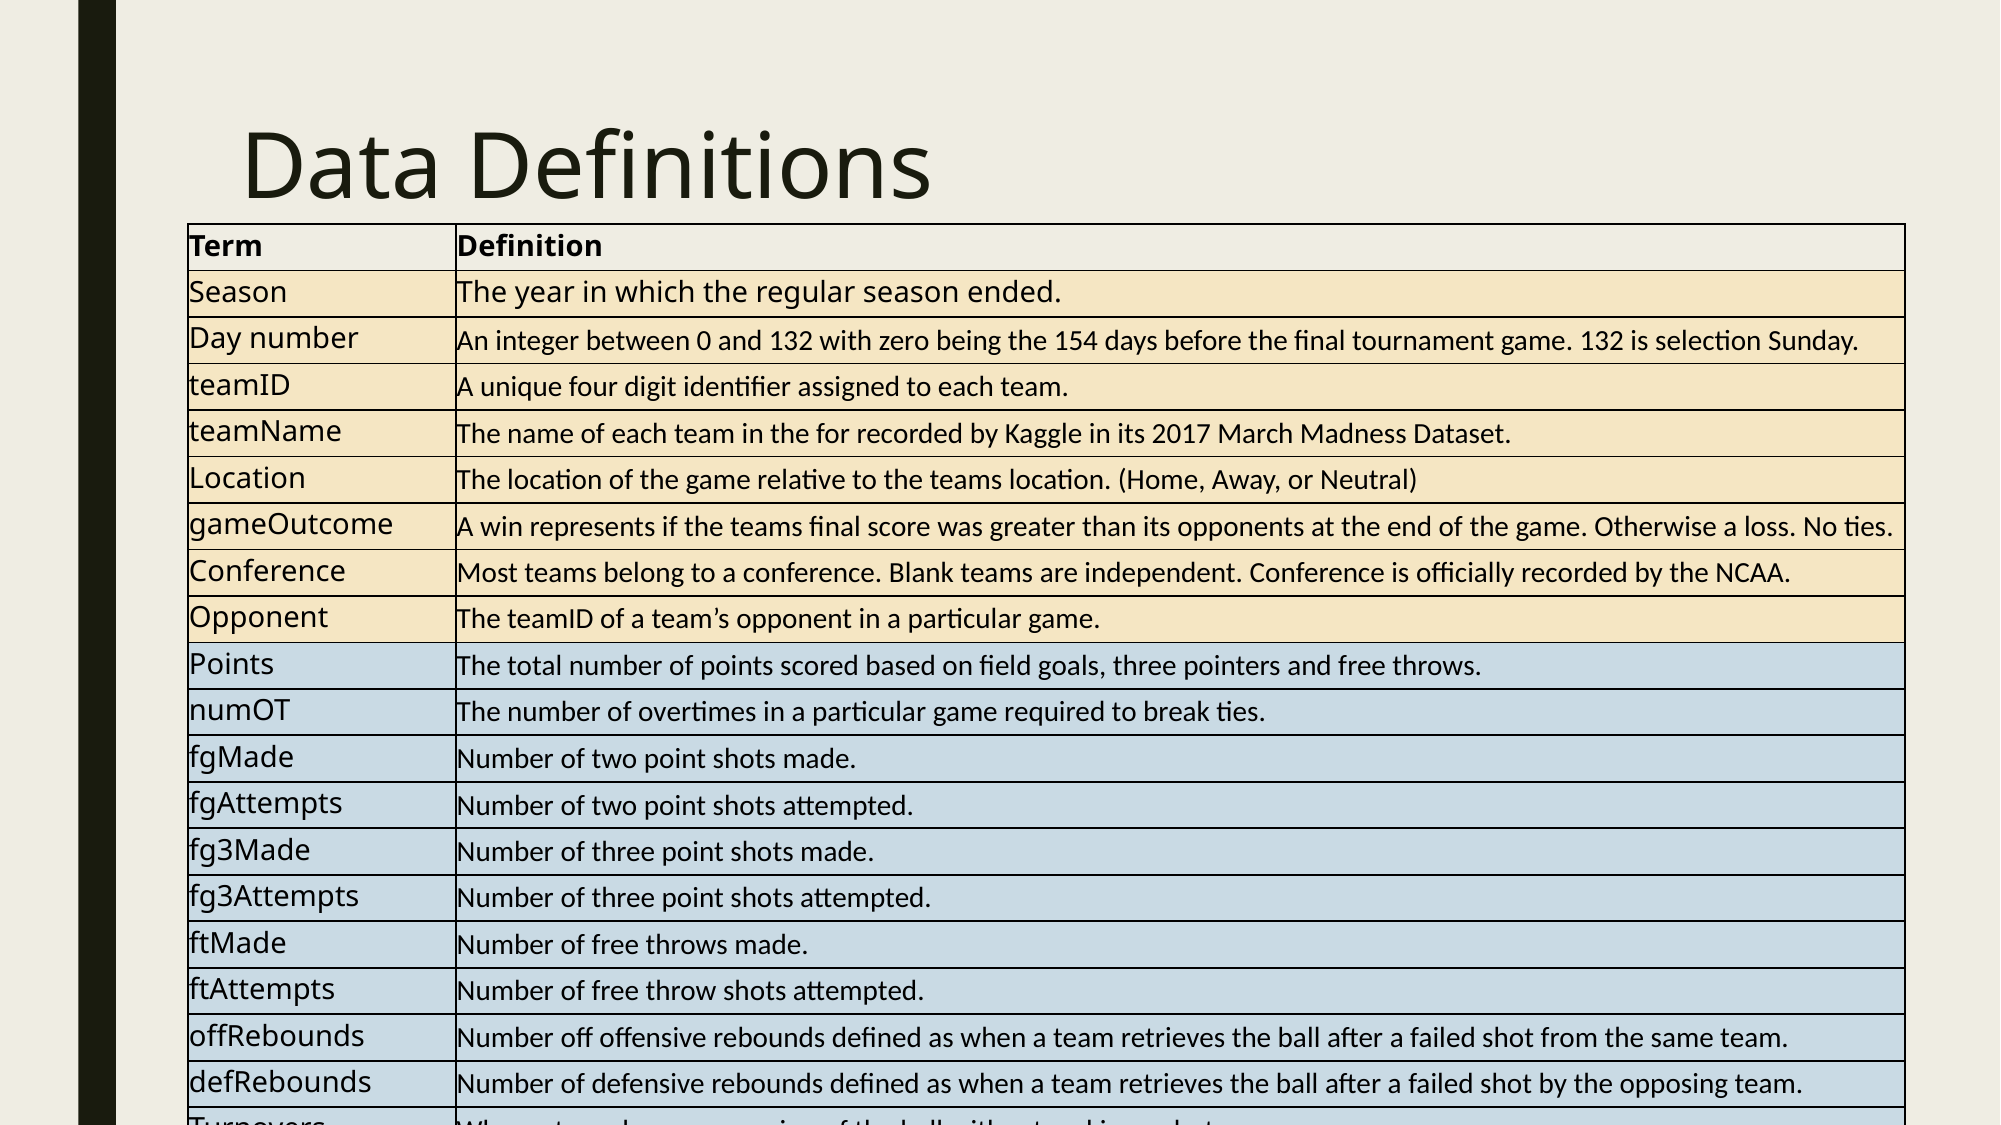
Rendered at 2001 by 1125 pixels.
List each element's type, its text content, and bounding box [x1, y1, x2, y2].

table_header Definition [457, 225, 1904, 270]
title Data Definitions [225, 112, 1800, 223]
table_cell The total number of points scored based on field goals, three pointers and free throws. [457, 643, 1904, 688]
table_cell numOT [189, 690, 455, 734]
table_header Term [189, 225, 455, 270]
table_cell A win represents if the teams final score was greater than its opponents at the end of the game. Otherwise a loss. No ties. [457, 504, 1904, 549]
table_cell When a team loses possession of the ball without making a shot. [457, 1108, 1904, 1125]
table_cell offRebounds [189, 1015, 455, 1060]
table_cell Location [189, 457, 455, 502]
table_cell fgAttempts [189, 783, 455, 827]
table_cell Number of free throws made. [457, 922, 1904, 967]
table_cell Number of three point shots attempted. [457, 876, 1904, 920]
table_cell Day number [189, 318, 455, 363]
table_cell defRebounds [189, 1062, 455, 1106]
table_cell Points [189, 643, 455, 688]
table_cell The year in which the regular season ended. [457, 271, 1904, 316]
table_cell teamName [189, 411, 455, 456]
table_cell Opponent [189, 597, 455, 642]
table_cell A unique four digit identifier assigned to each team. [457, 364, 1904, 409]
table_cell Conference [189, 550, 455, 595]
table_cell fgMade [189, 736, 455, 781]
table_cell Season [189, 271, 455, 316]
table_cell fg3Made [189, 829, 455, 874]
table_cell teamID [189, 364, 455, 409]
table_cell Number off offensive rebounds defined as when a team retrieves the ball after a failed shot from the same team. [457, 1015, 1904, 1060]
table_cell Number of two point shots attempted. [457, 783, 1904, 827]
table_cell ftAttempts [189, 969, 455, 1013]
table_cell An integer between 0 and 132 with zero being the 154 days before the final tournament game. 132 is selection Sunday. [457, 318, 1904, 363]
table_cell The teamID of a team’s opponent in a particular game. [457, 597, 1904, 642]
table_cell The name of each team in the for recorded by Kaggle in its 2017 March Madness Dataset. [457, 411, 1904, 456]
table_cell The number of overtimes in a particular game required to break ties. [457, 690, 1904, 734]
table_cell Number of two point shots made. [457, 736, 1904, 781]
table_cell fg3Attempts [189, 876, 455, 920]
table_cell gameOutcome [189, 504, 455, 549]
table_cell Number of three point shots made. [457, 829, 1904, 874]
table_cell Turnovers [189, 1108, 455, 1125]
table_cell Number of defensive rebounds defined as when a team retrieves the ball after a failed shot by the opposing team. [457, 1062, 1904, 1106]
table_cell Most teams belong to a conference. Blank teams are independent. Conference is officially recorded by the NCAA. [457, 550, 1904, 595]
table_cell Number of free throw shots attempted. [457, 969, 1904, 1013]
table_cell The location of the game relative to the teams location. (Home, Away, or Neutral) [457, 457, 1904, 502]
table_cell ftMade [189, 922, 455, 967]
